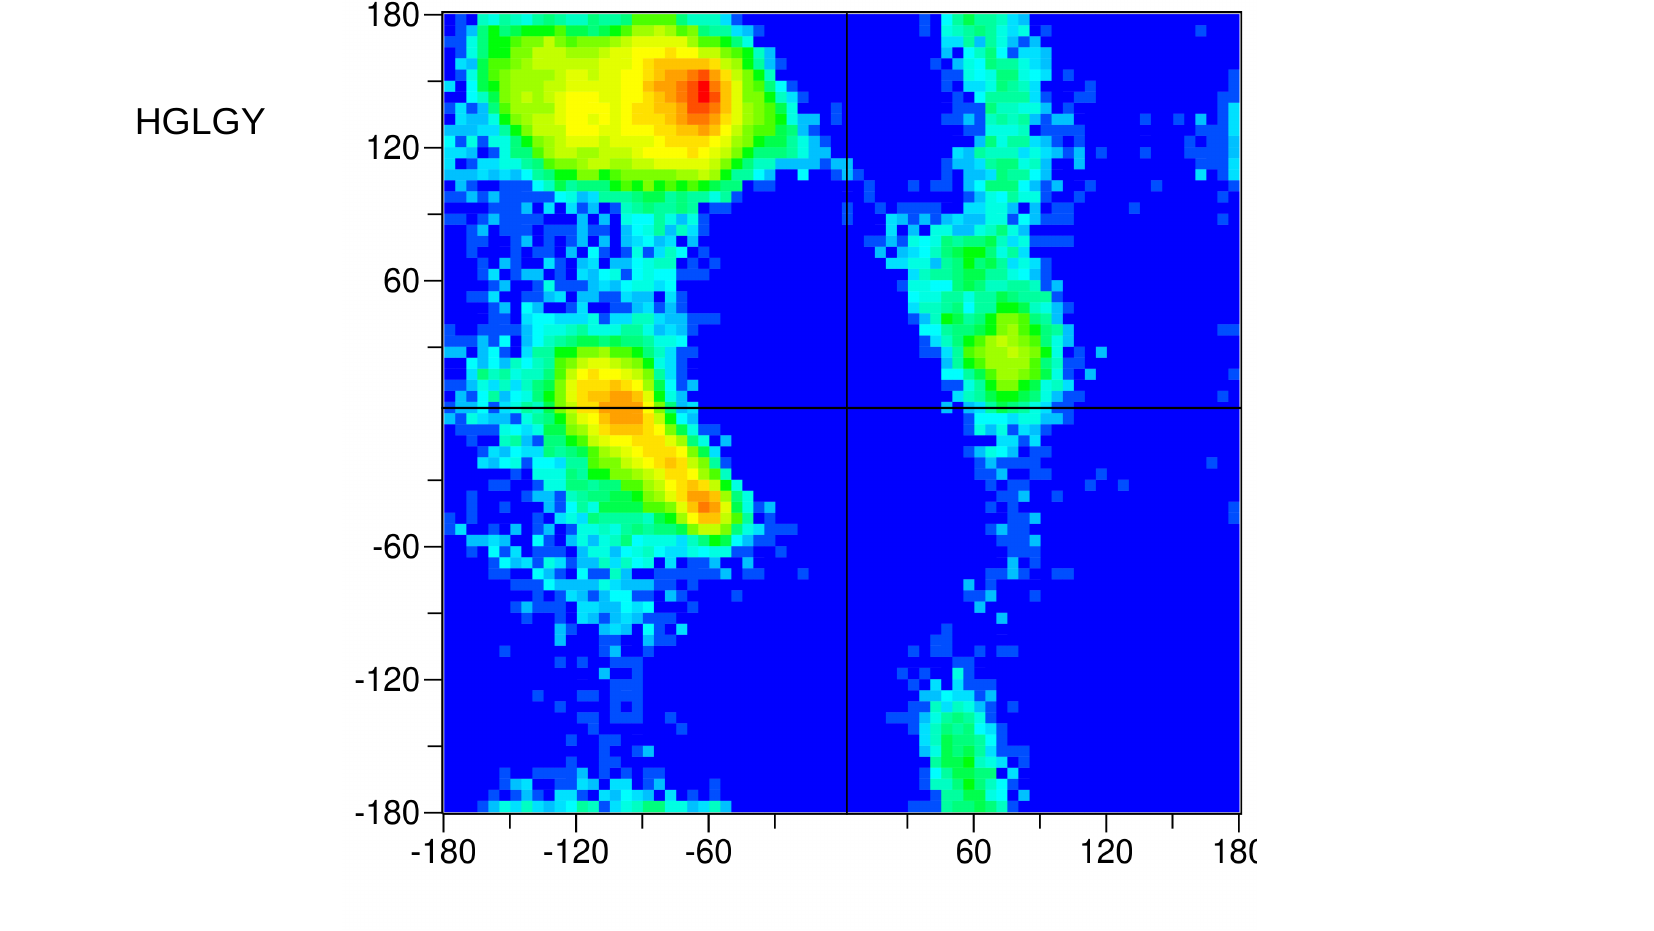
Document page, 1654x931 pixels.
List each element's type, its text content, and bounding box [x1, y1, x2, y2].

text_box HGLGY [119, 89, 285, 147]
picture [342, 0, 1261, 931]
